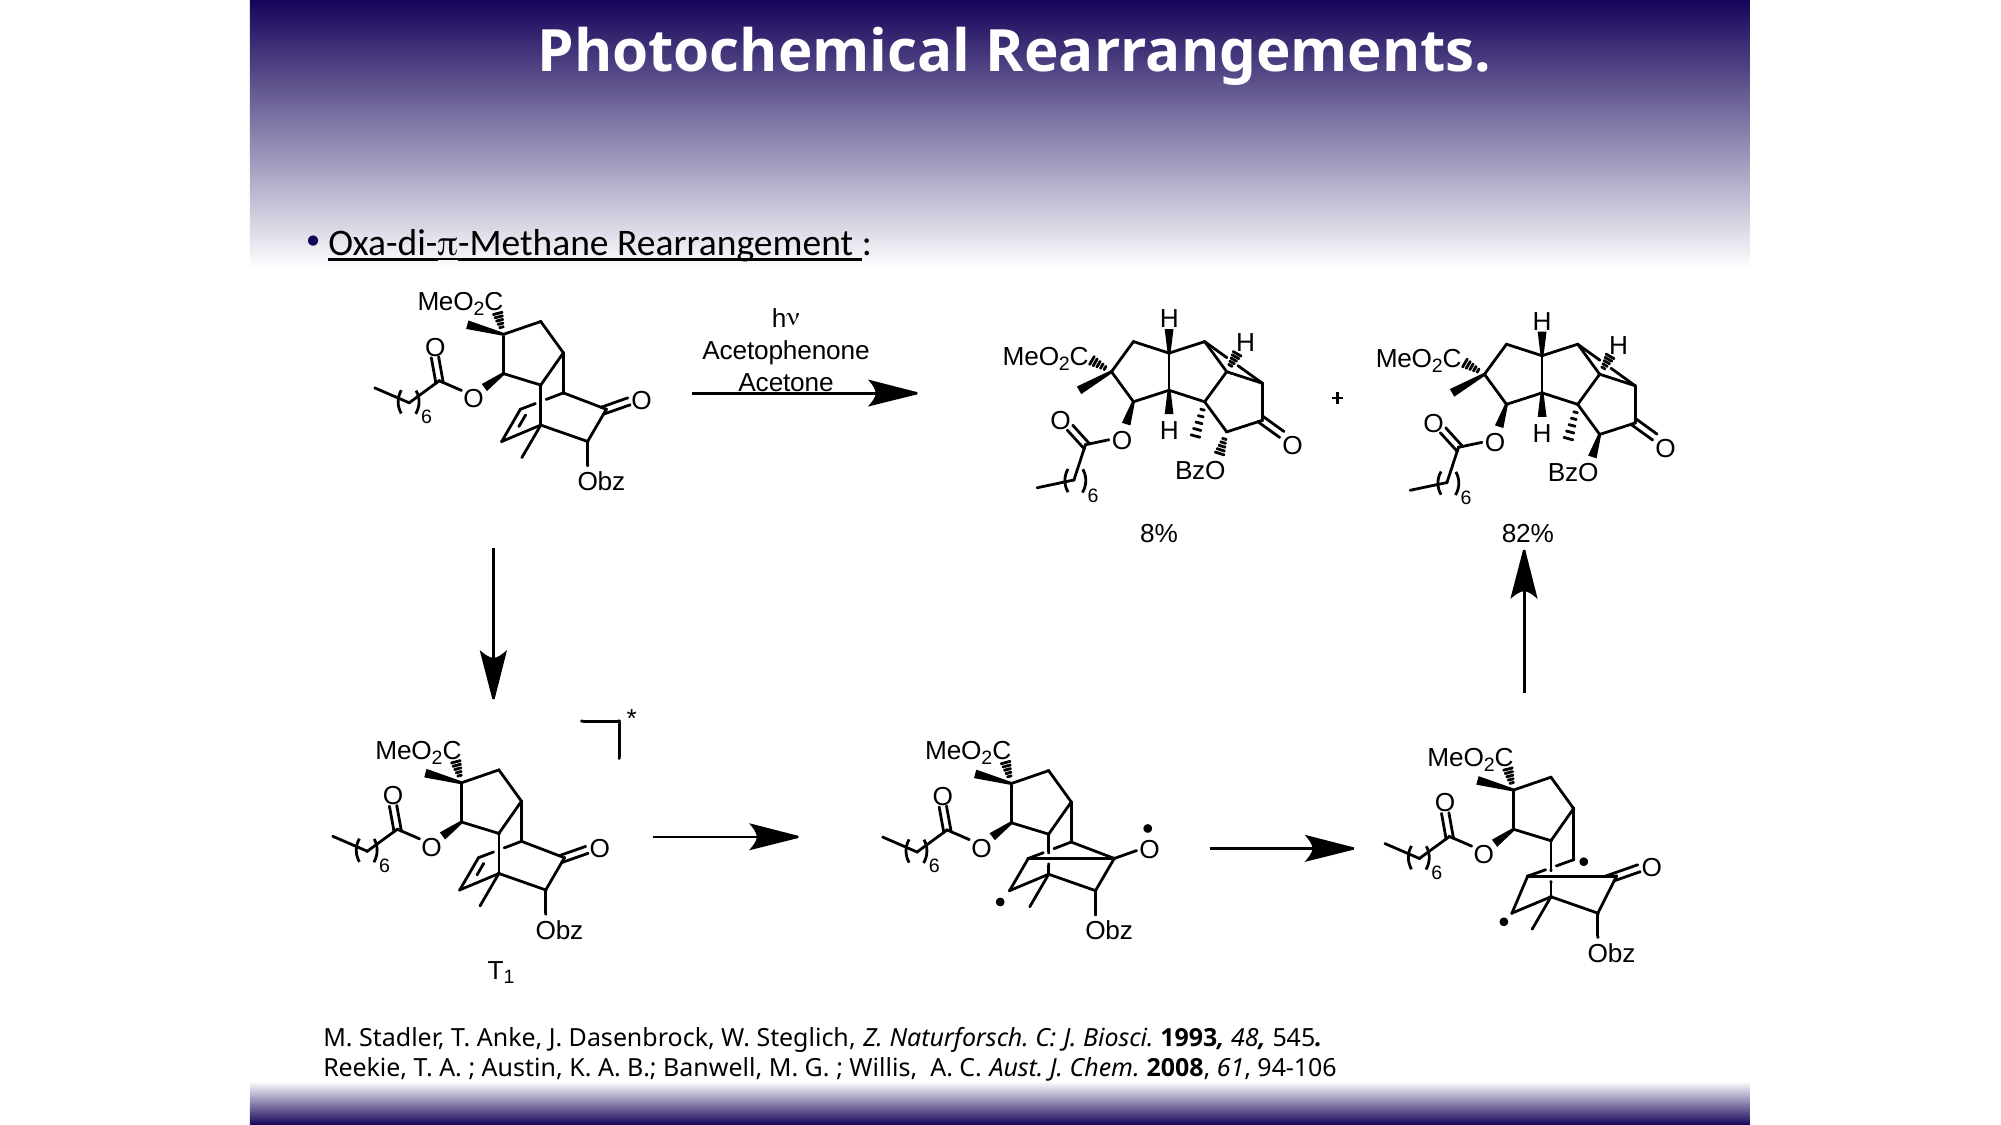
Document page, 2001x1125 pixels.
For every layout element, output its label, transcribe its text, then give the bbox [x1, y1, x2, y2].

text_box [327, 292, 1681, 1001]
text_box M. Stadler, T. Anke, J. Dasenbrock, W. Steglich, Z. Naturforsch. C: J. Biosci. 1993, 48, 545. Reekie, T. A. ; Austin, K. A. B.; Banwell, M. G. ; Willis, A. C. Aust. J. Chem. 2008, 61, 94-106 [308, 1013, 1680, 1089]
text_box [249, 0, 1750, 270]
text_box Oxa-di--Methane Rearrangement : [291, 210, 1047, 271]
text_box Photochemical Rearrangements. [279, 5, 1750, 151]
text_box [249, 1082, 1750, 1125]
